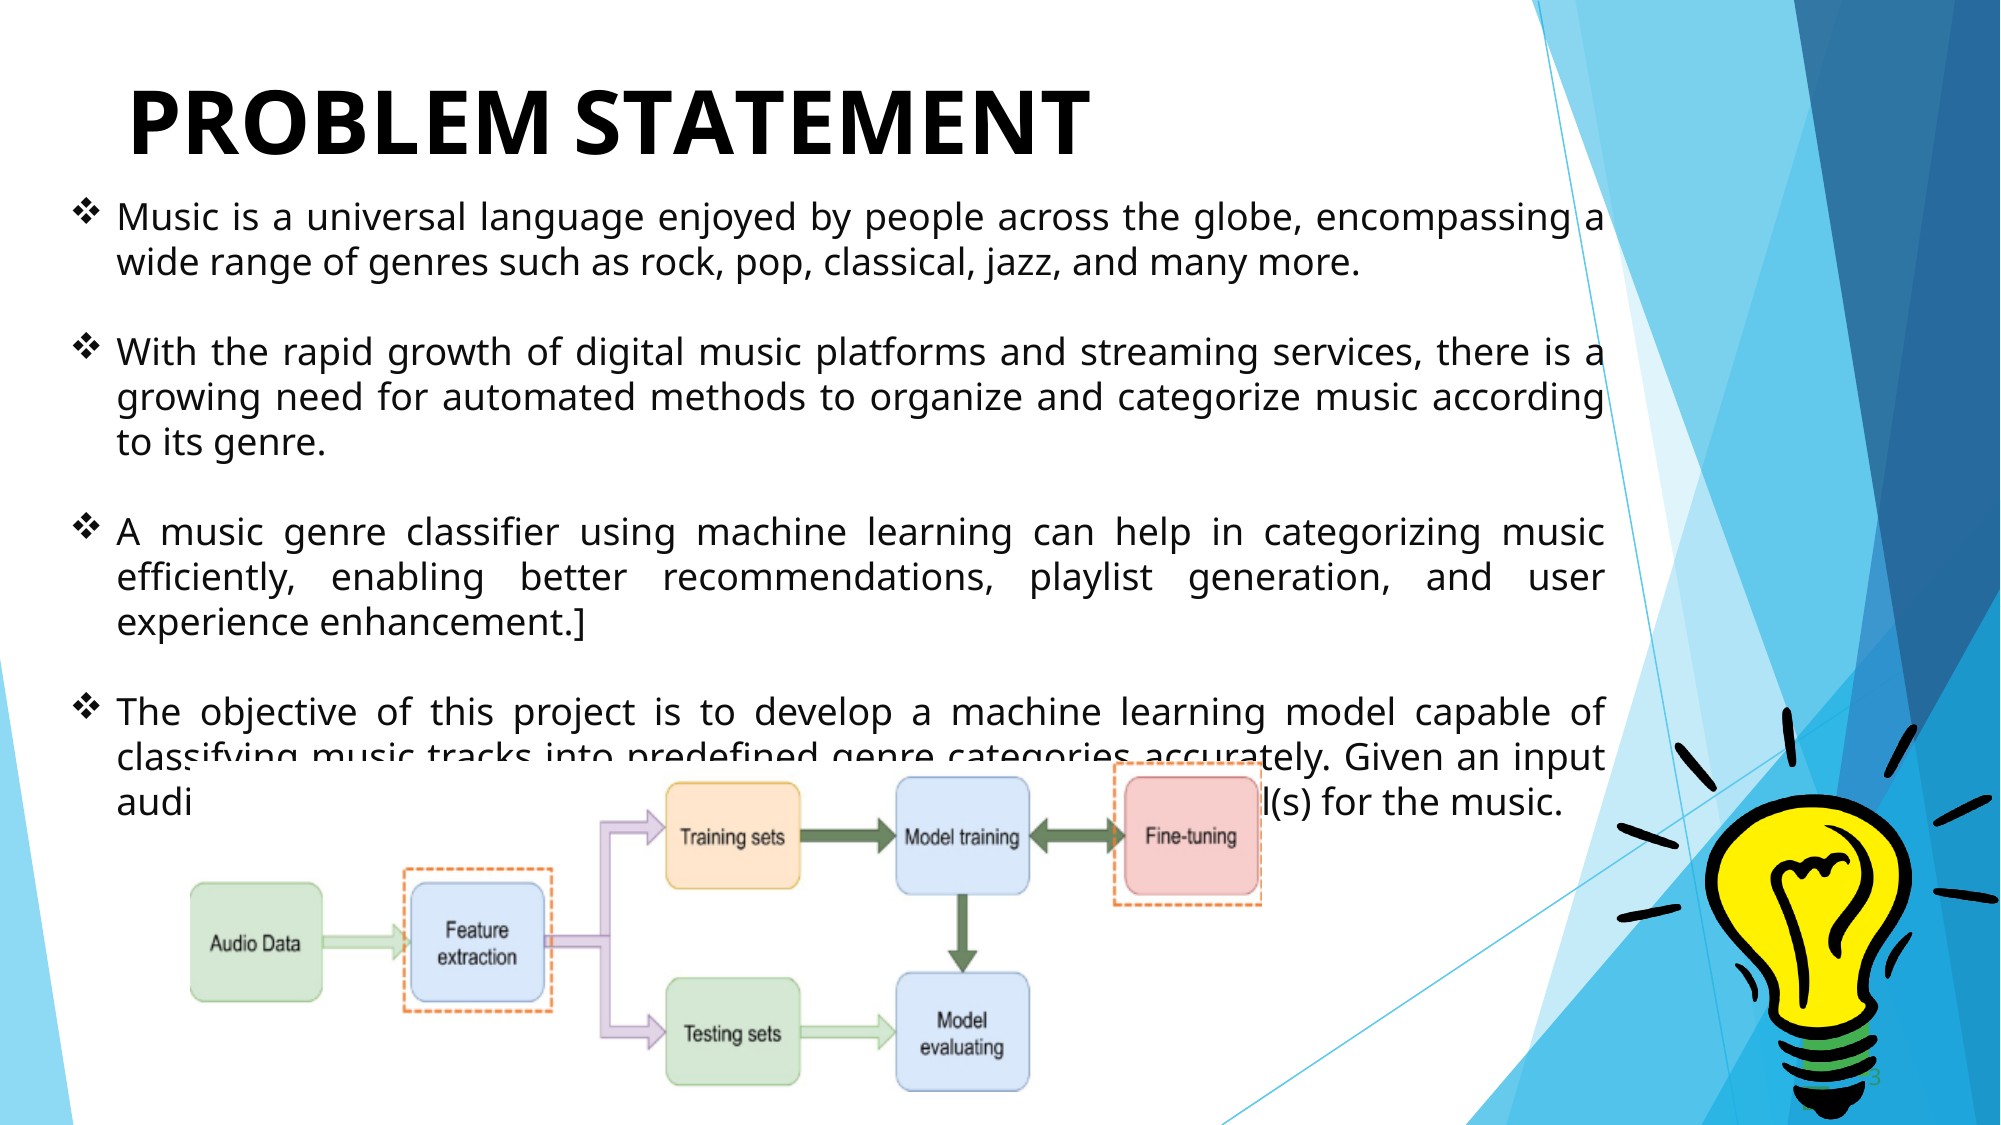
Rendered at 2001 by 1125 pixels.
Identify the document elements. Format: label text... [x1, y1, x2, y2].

picture [110, 761, 1262, 1094]
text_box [1606, 699, 2000, 1125]
title PROBLEM STATEMENT [123, 63, 1877, 254]
list Music is a universal language enjoyed by people across the globe, encompassing a wide range of genres such as rock, pop, classical, jazz, and many more. With the rapid growth of digital music platforms and streaming services, there is a growing need for automated methods to organize and categorize music according to its genre. A music genre classifier using machine learning can help in categorizing music efficiently, enabling better recommendations, playlist generation, and user experience enhancement.] The objective of this project is to develop a machine learning model capable of classifying music tracks into predefined genre categories accurately. Given an input audio clip, the model should predict the most suitable genre label(s) for the music. [69, 193, 1608, 784]
